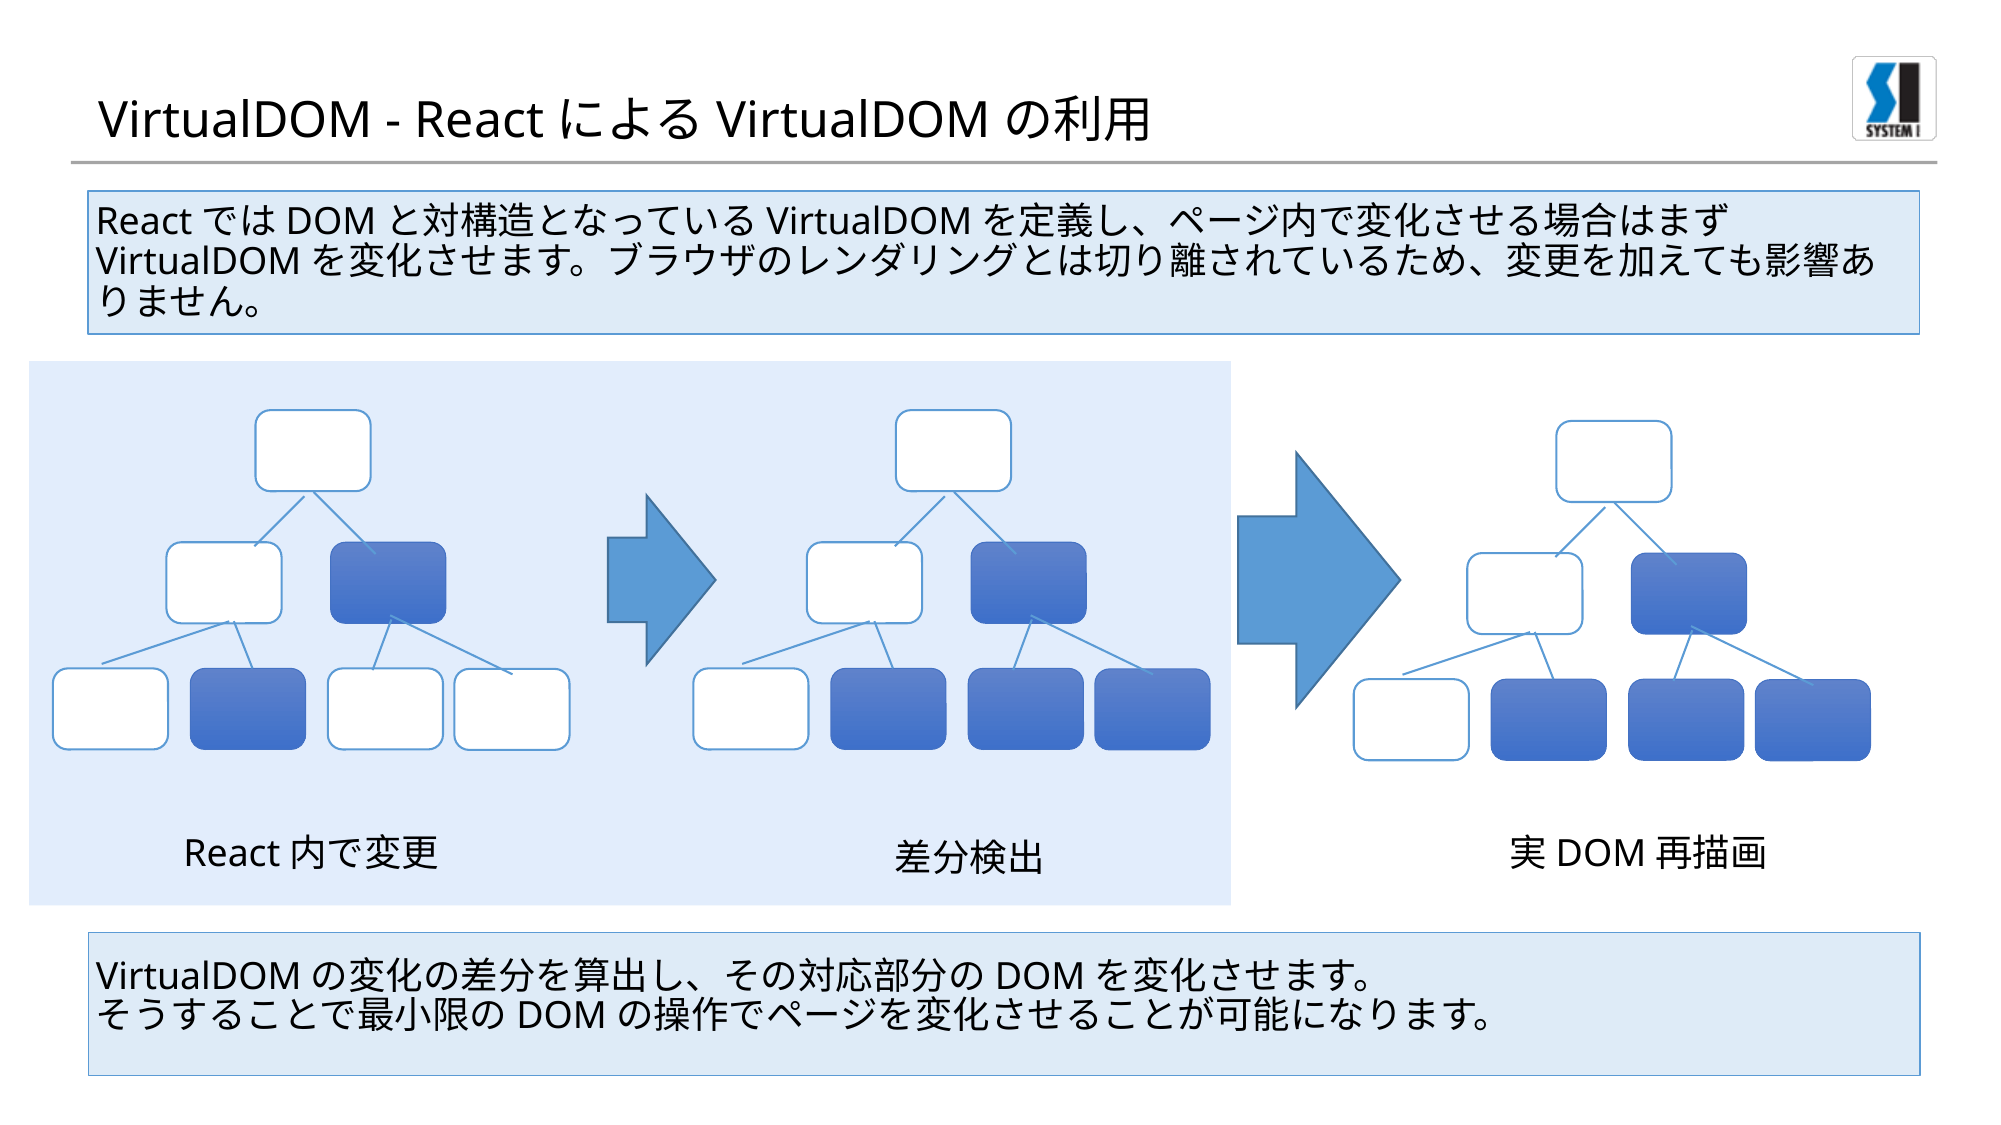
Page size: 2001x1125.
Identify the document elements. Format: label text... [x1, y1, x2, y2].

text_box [87, 190, 1920, 335]
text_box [52, 409, 570, 751]
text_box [88, 932, 1921, 1076]
text_box 実DOM再描画 [1501, 821, 1776, 882]
title VirtualDOM - ReactによるVirtualDOMの利用 [90, 46, 1697, 190]
picture [1851, 55, 1938, 142]
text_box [607, 452, 693, 708]
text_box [1353, 420, 1871, 762]
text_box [1211, 452, 1353, 708]
text_box [29, 361, 1231, 906]
text_box 差分検出 [887, 826, 1053, 887]
text_box React内で変更 [175, 821, 447, 882]
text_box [693, 409, 1211, 751]
